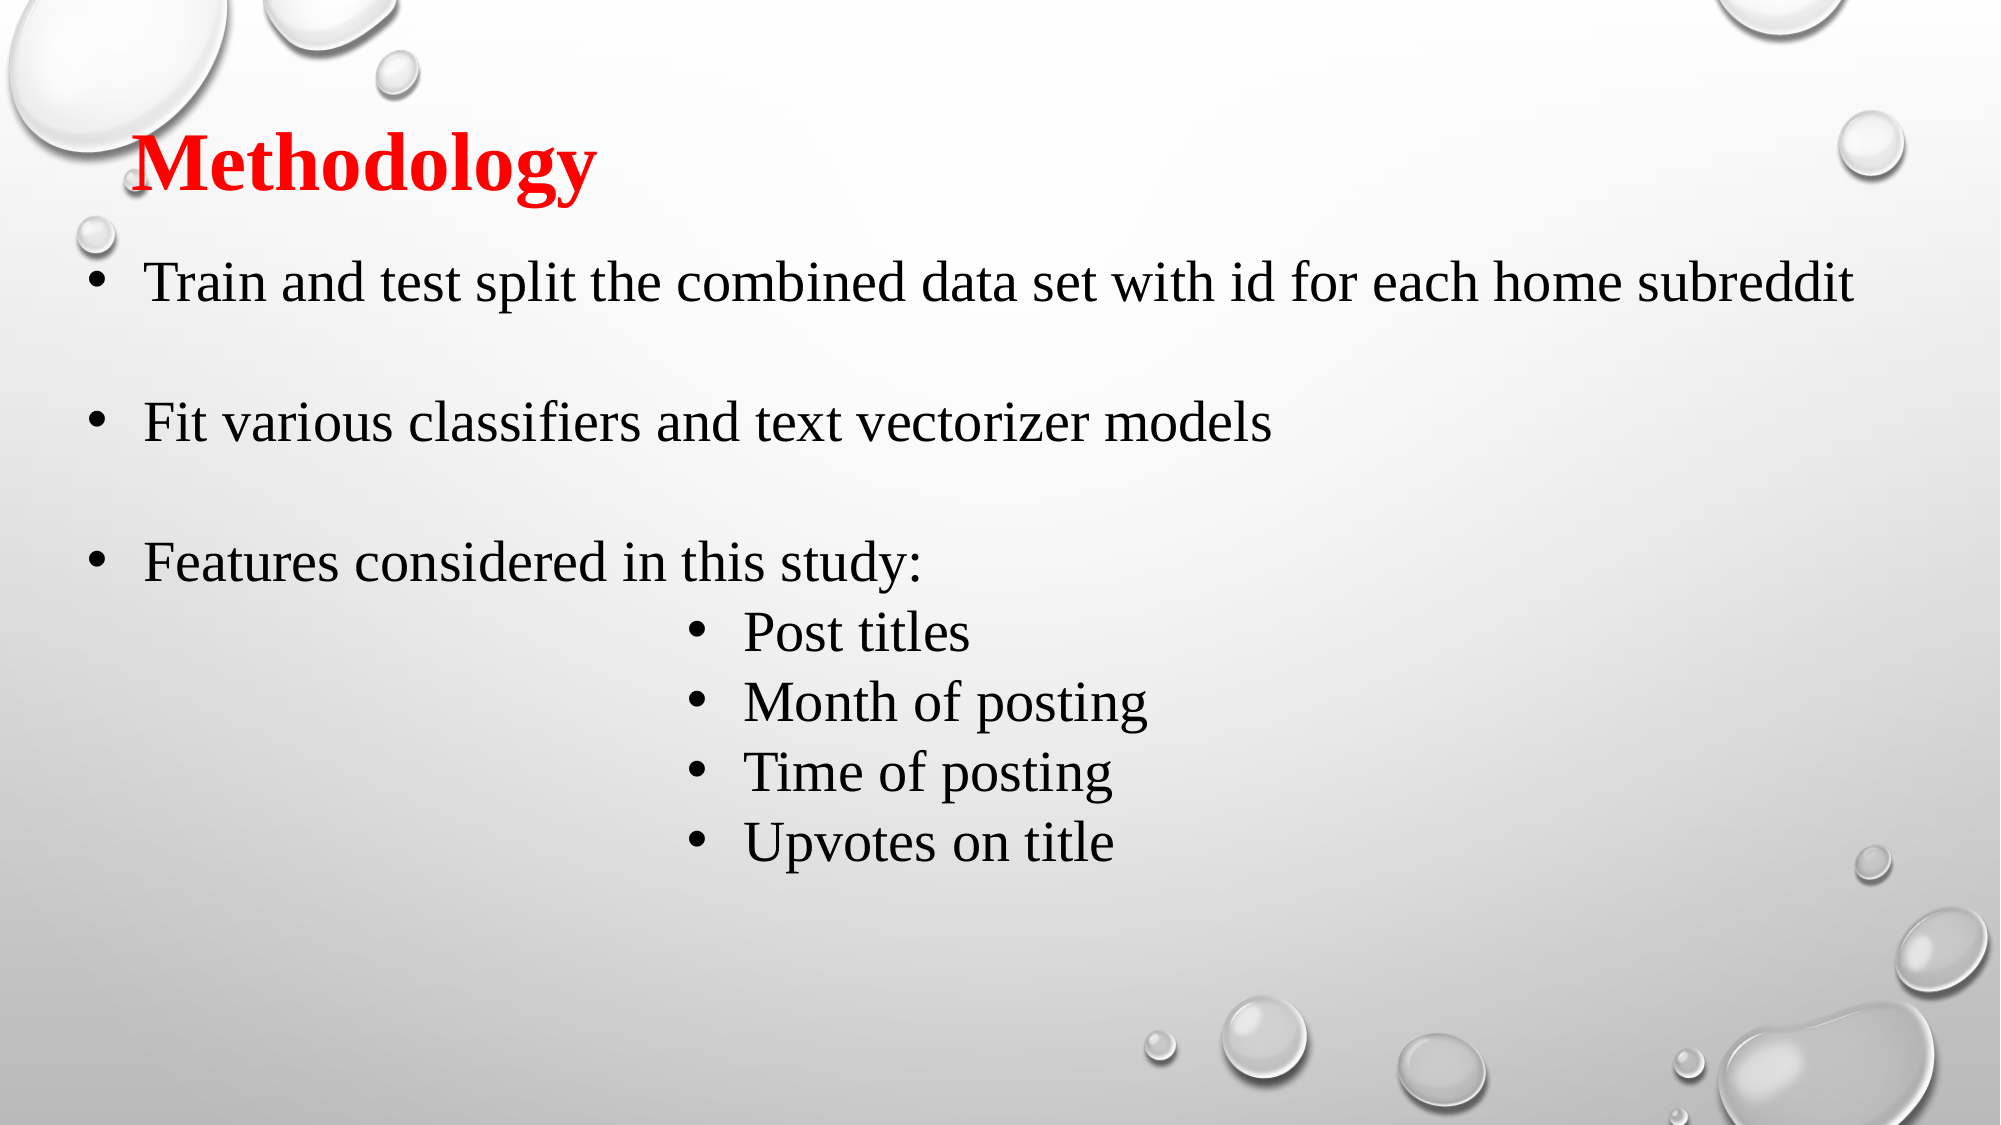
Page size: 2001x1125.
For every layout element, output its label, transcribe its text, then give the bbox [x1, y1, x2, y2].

text_box Train and test split the combined data set with id for each home subreddit Fit various classifiers and text vectorizer models Features considered in this study: Post titles Month of posting Time of posting Upvotes on title [72, 236, 1914, 951]
text_box Methodology [116, 99, 614, 215]
picture [0, 0, 2000, 1125]
